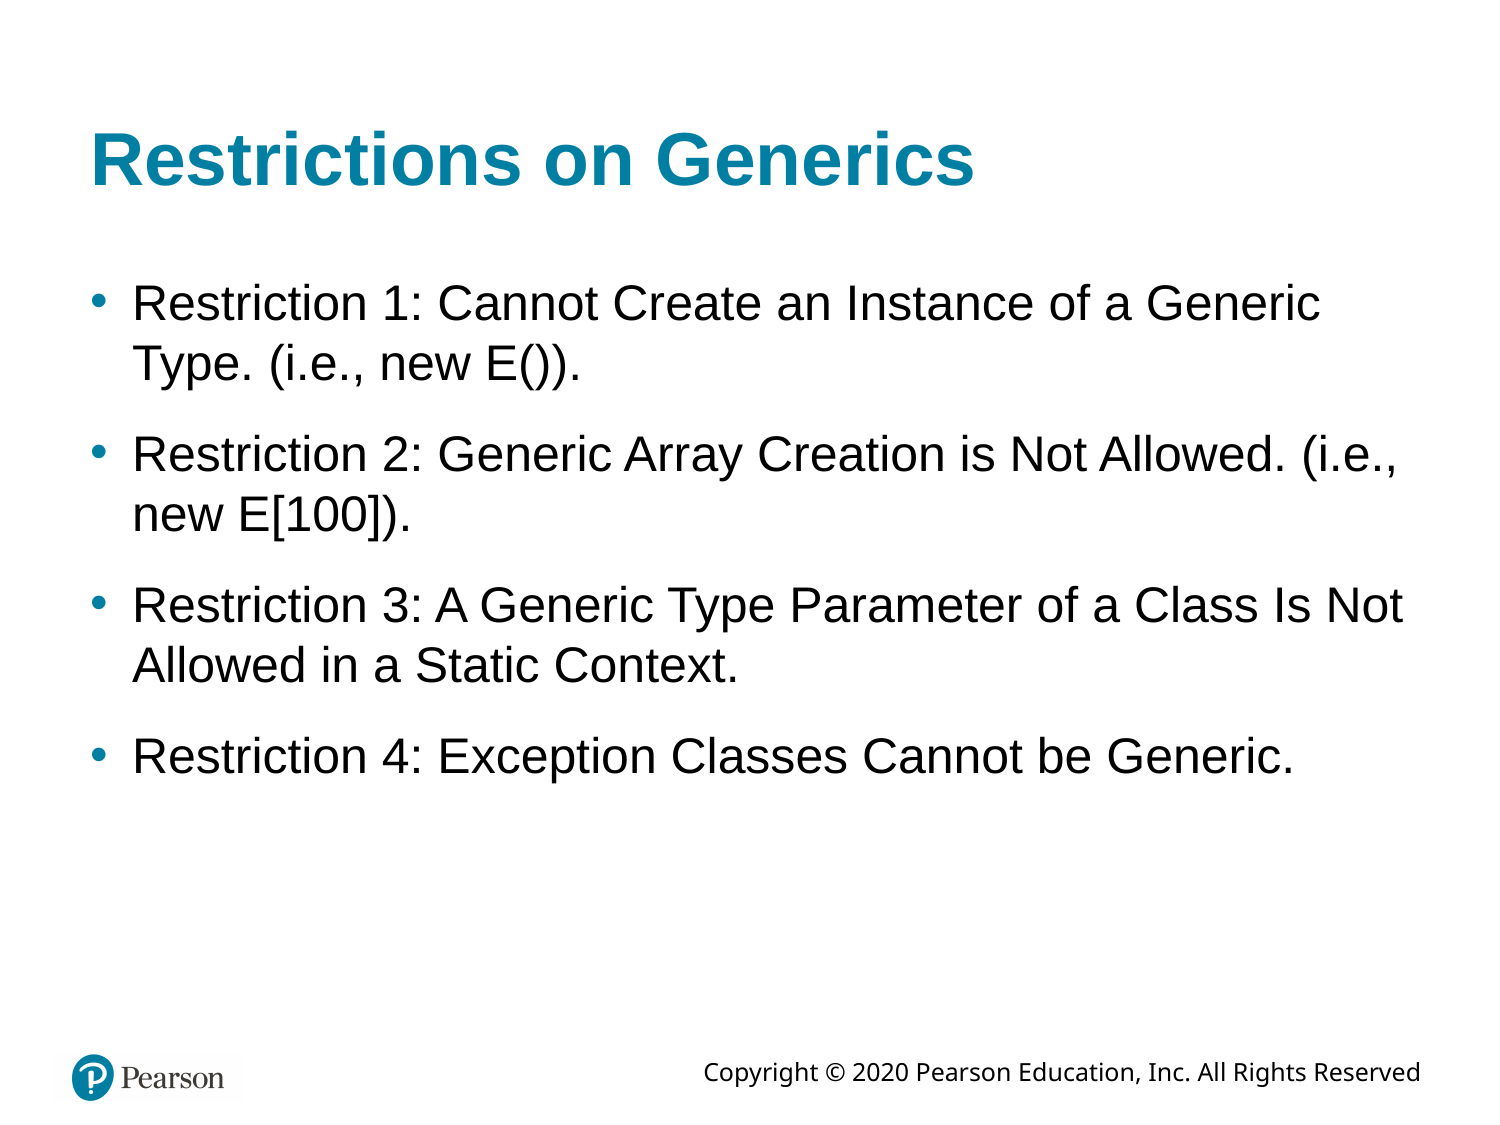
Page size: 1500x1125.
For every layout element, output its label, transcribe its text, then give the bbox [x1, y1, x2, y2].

list Restriction 1: Cannot Create an Instance of a Generic Type. (i.e., new E()). Restriction 2: Generic Array Creation is Not Allowed. (i.e., new E[100]). Restriction 3: A Generic Type Parameter of a Class Is Not Allowed in a Static Context. Restriction 4: Exception Classes Cannot be Generic. [75, 255, 1426, 1021]
title Restrictions on Generics [75, 35, 1425, 216]
picture [51, 1053, 245, 1102]
